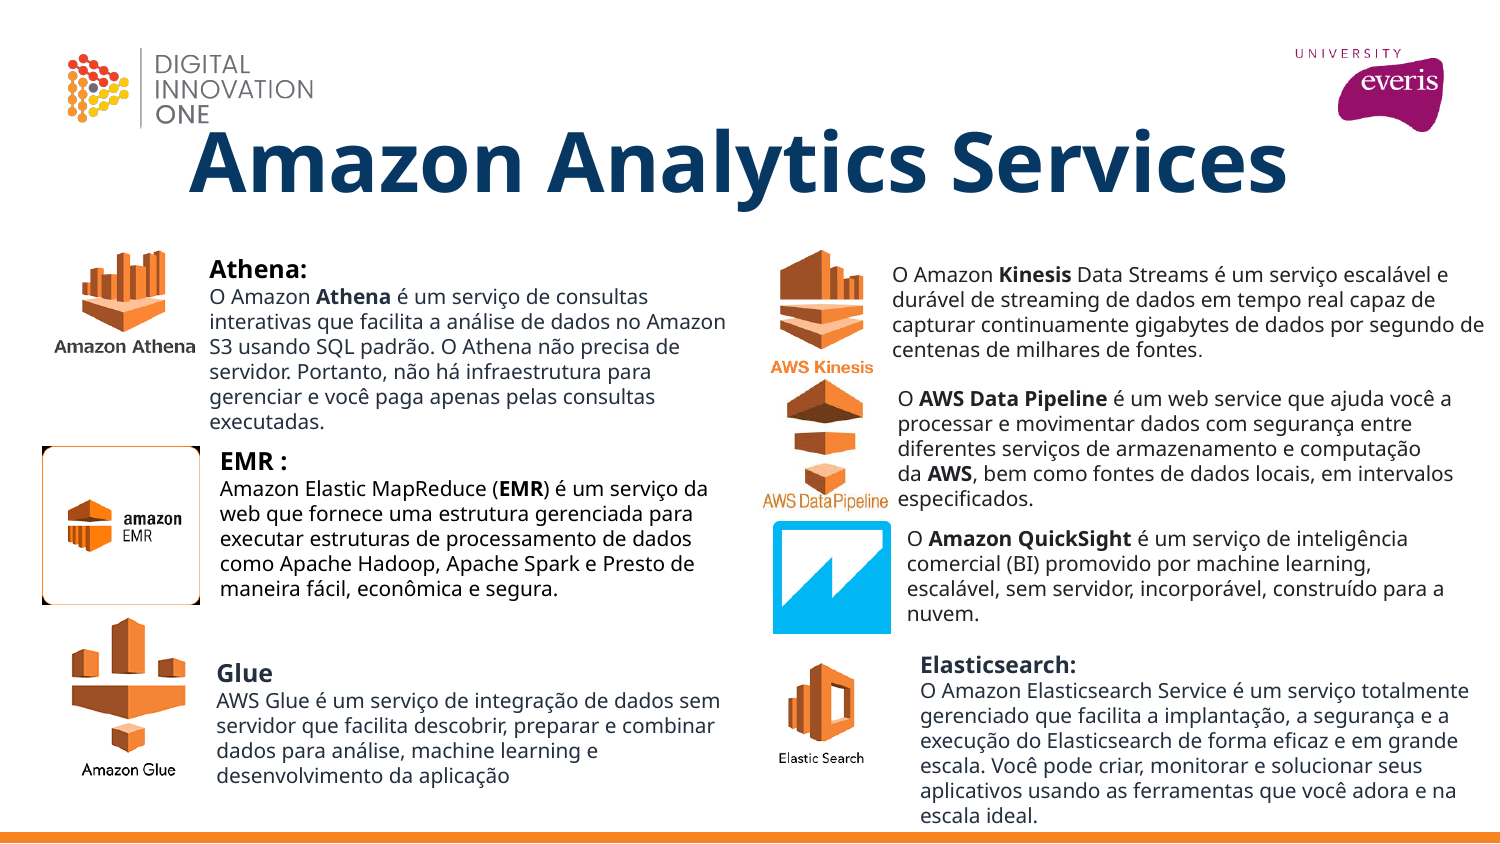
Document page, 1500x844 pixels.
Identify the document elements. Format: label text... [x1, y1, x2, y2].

picture [716, 241, 926, 512]
text_box O Amazon QuickSight é um serviço de inteligência comercial (BI) promovido por machine learning, escalável, sem servidor, incorporável, construído para a nuvem. [893, 518, 1481, 633]
text_box EMR : Amazon Elastic MapReduce (EMR) é um serviço da web que fornece uma estrutura gerenciada para executar estruturas de processamento de dados como Apache Hadoop, Apache Spark e Presto de maneira fácil, econômica e segura. [205, 441, 752, 633]
picture [726, 634, 916, 787]
text_box Athena: O Amazon Athena é um serviço de consultas interativas que facilita a análise de dados no Amazon S3 usando SQL padrão. O Athena não precisa de servidor. Portanto, não há infraestrutura para gerenciar e você paga apenas pelas consultas executadas. [194, 246, 744, 441]
picture [782, 530, 882, 605]
picture [61, 608, 195, 796]
text_box O AWS Data Pipeline é um web service que ajuda você a processar e movimentar dados com segurança entre diferentes serviços de armazenamento e computação da AWS, bem como fontes de dados locais, em intervalos especificados. [924, 378, 1492, 519]
picture [50, 39, 331, 138]
text_box O Amazon Kinesis Data Streams é um serviço escalável e durável de streaming de dados em tempo real capaz de capturar continuamente gigabytes de dados por segundo de centenas de milhares de fontes. [896, 254, 1500, 370]
text_box Elasticsearch: O Amazon Elasticsearch Service é um serviço totalmente gerenciado que facilita a implantação, a segurança e a execução do Elasticsearch de forma eficaz e em grande escala. Você pode criar, monitorar e solucionar seus aplicativos usando as ferramentas que você adora e na escala ideal. [905, 643, 1495, 836]
text_box Glue AWS Glue é um serviço de integração de dados sem servidor que facilita descobrir, preparar e combinar dados para análise, machine learning e desenvolvimento da aplicação [201, 650, 762, 796]
subtitle Amazon Analytics Services [40, 111, 1438, 208]
picture [1293, 37, 1449, 136]
picture [42, 446, 200, 605]
picture [39, 241, 210, 362]
text_box [0, 832, 1500, 843]
